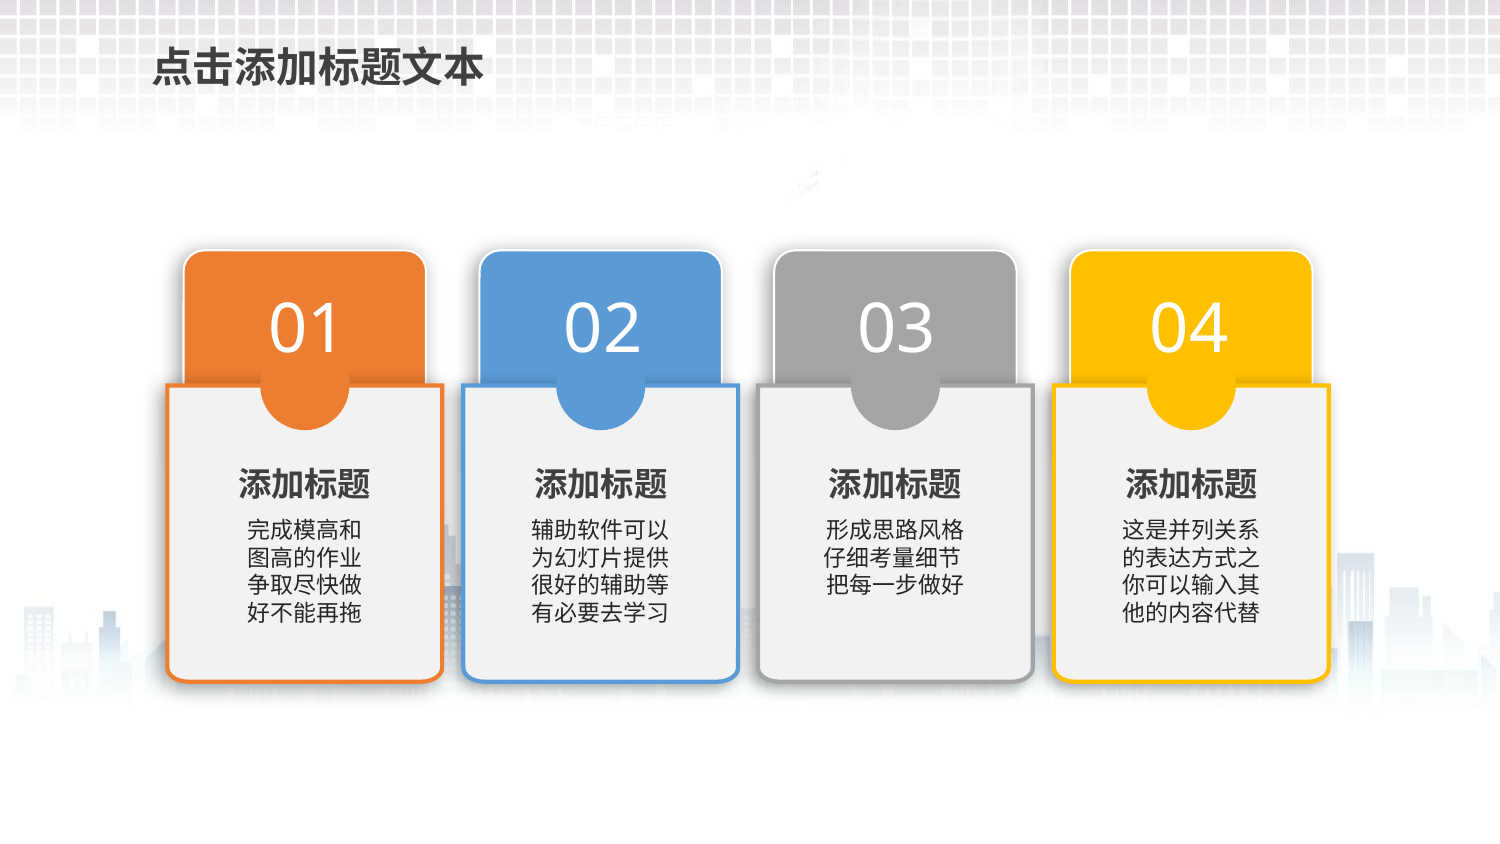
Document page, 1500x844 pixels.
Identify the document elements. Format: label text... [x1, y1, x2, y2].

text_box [757, 250, 1033, 682]
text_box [463, 250, 739, 682]
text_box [1053, 250, 1329, 682]
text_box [167, 250, 443, 682]
picture [0, 0, 1500, 844]
text_box 点击添加标题文本 [136, 33, 501, 99]
